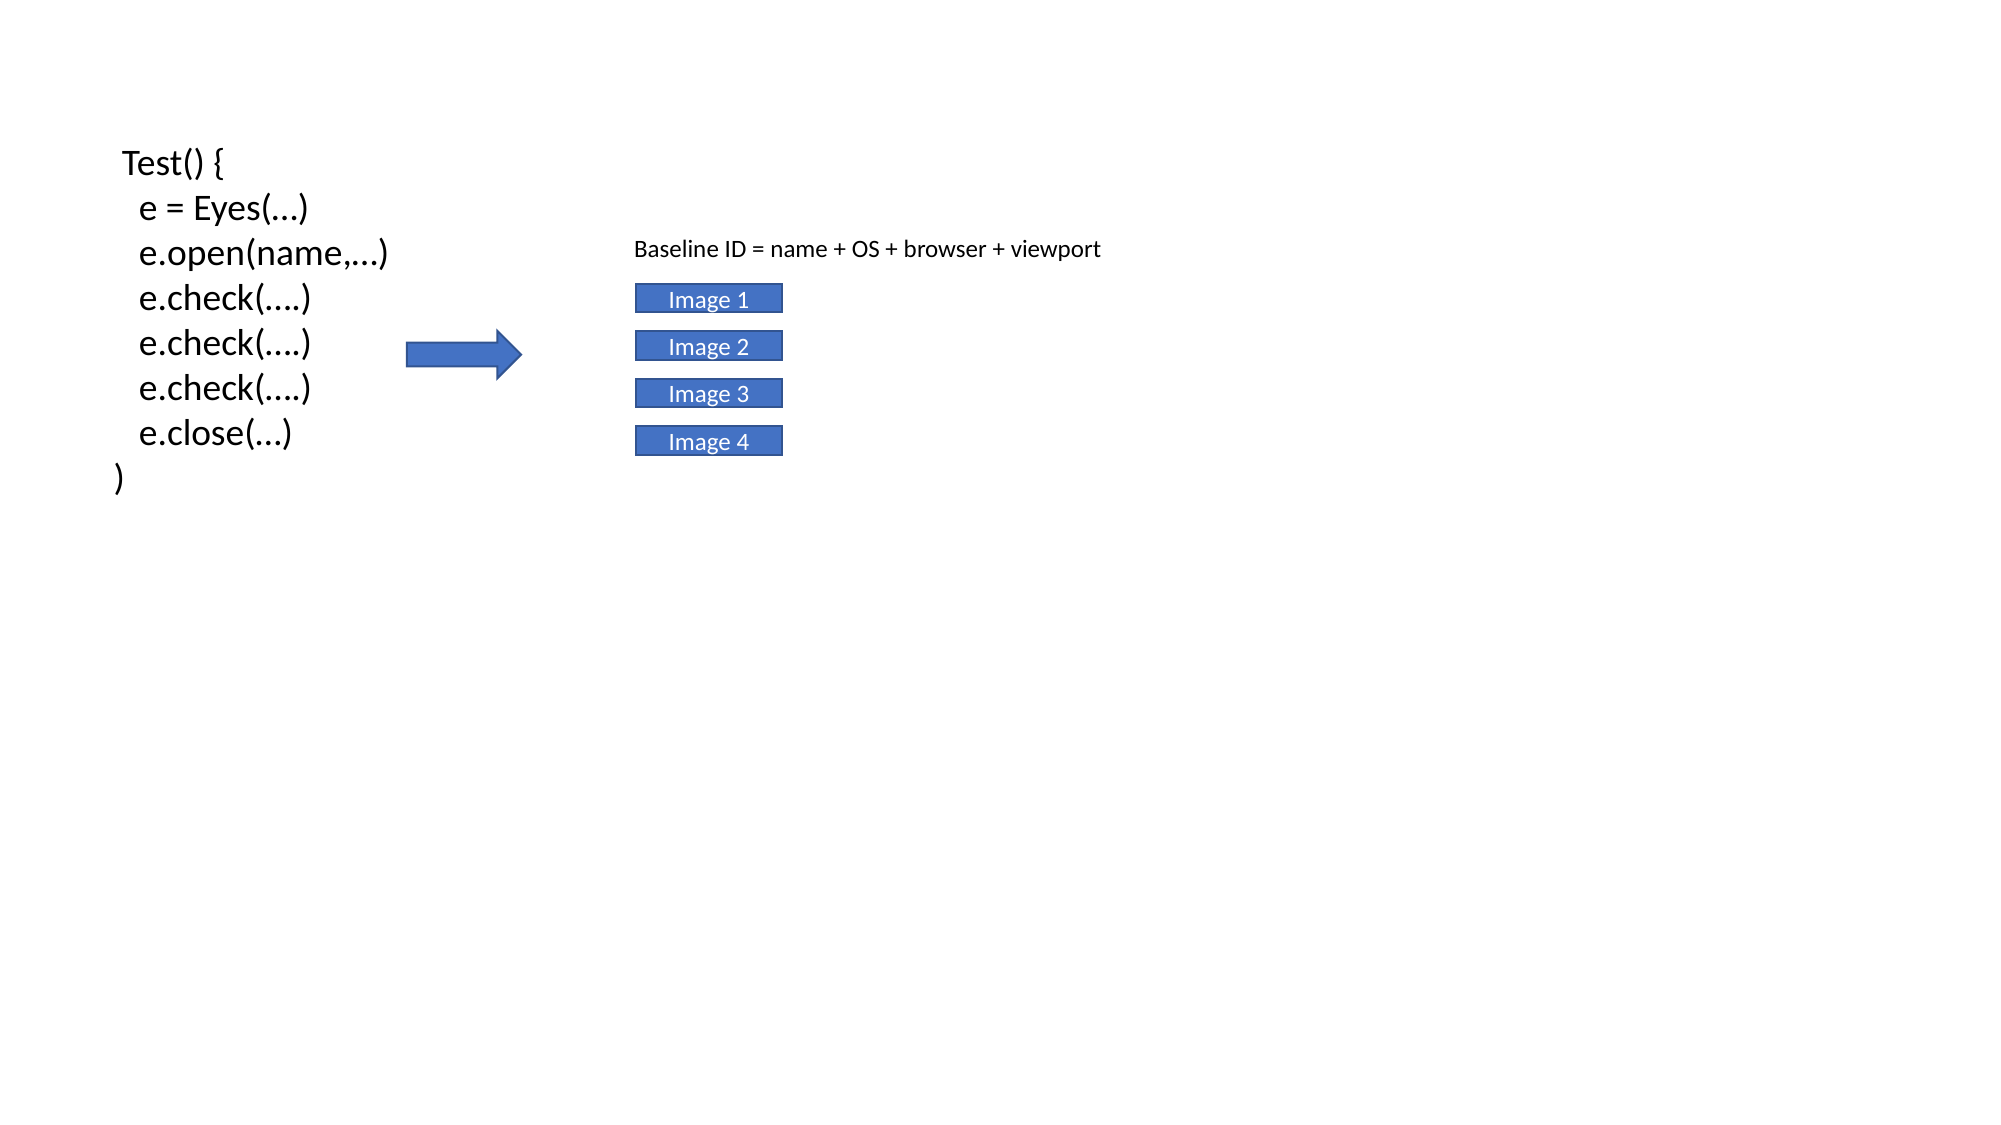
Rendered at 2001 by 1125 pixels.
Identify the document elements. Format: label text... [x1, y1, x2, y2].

text_box Baseline ID = name + OS + browser + viewport [619, 224, 1118, 270]
text_box [405, 328, 523, 381]
text_box Image 4 [635, 425, 783, 456]
text_box Image 3 [635, 378, 783, 408]
text_box Image 2 [635, 330, 783, 361]
text_box Image 1 [635, 283, 783, 313]
text_box Test() { e = Eyes(…) e.open(name,…) e.check(….) e.check(….) e.check(….) e.close(…) ) [98, 130, 405, 506]
